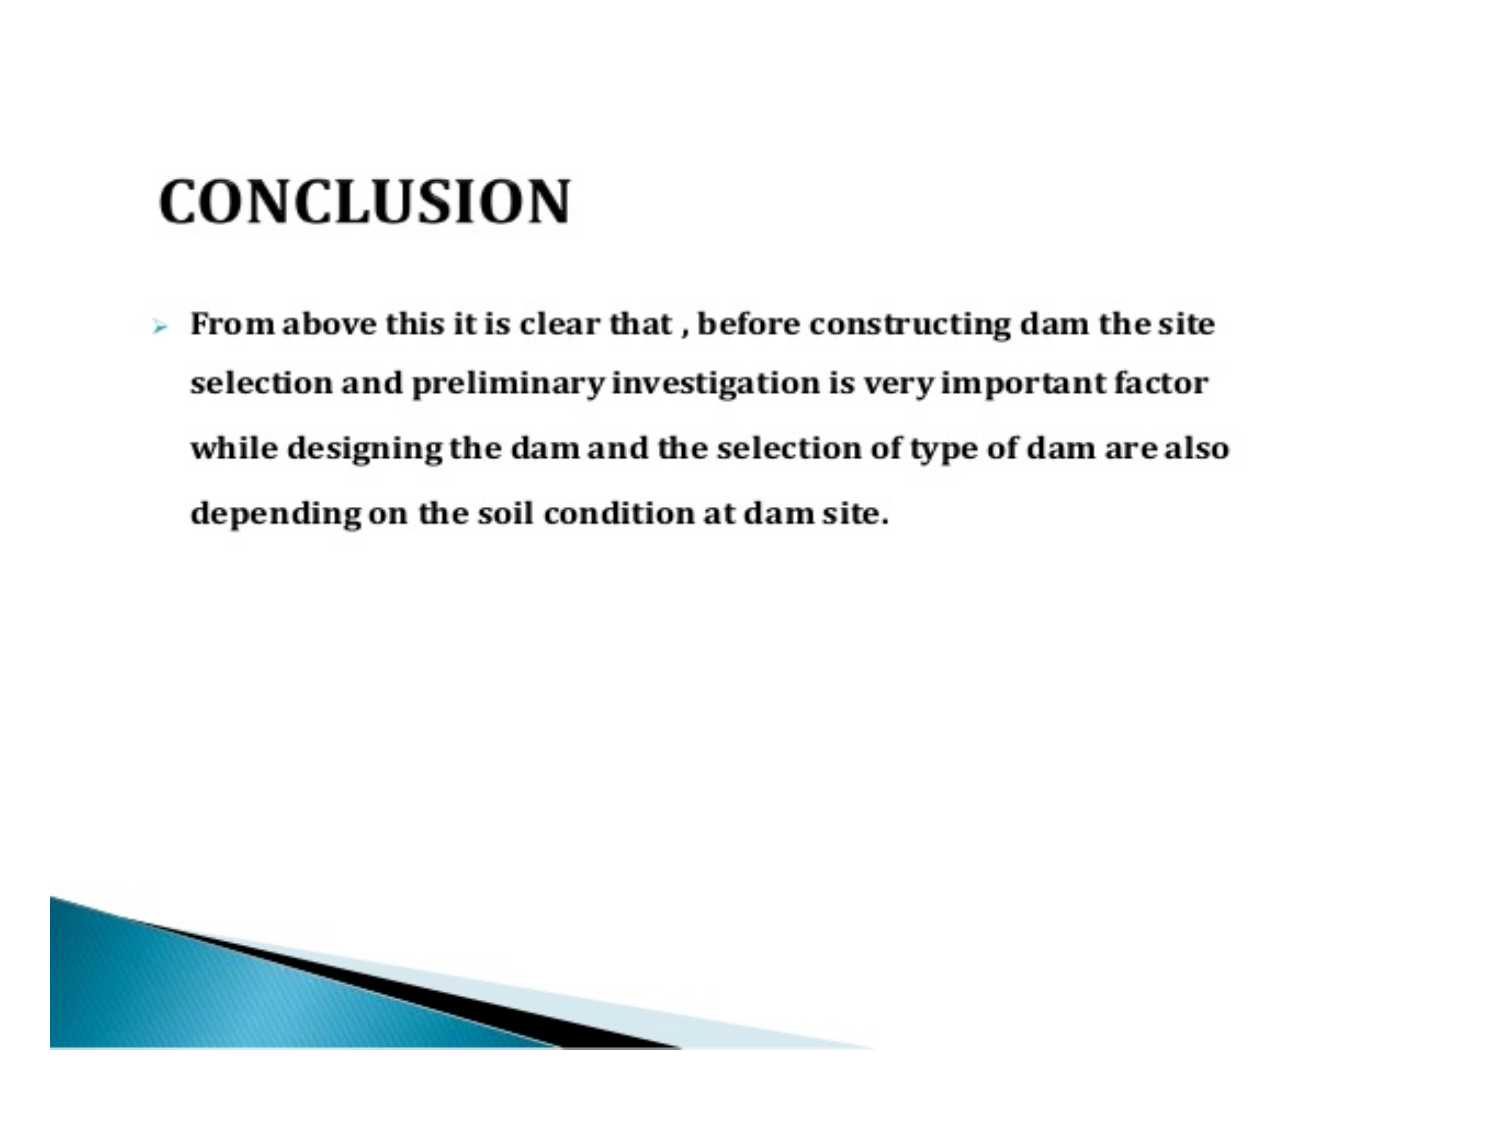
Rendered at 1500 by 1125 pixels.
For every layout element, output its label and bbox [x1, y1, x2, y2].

list [49, 74, 1451, 1051]
